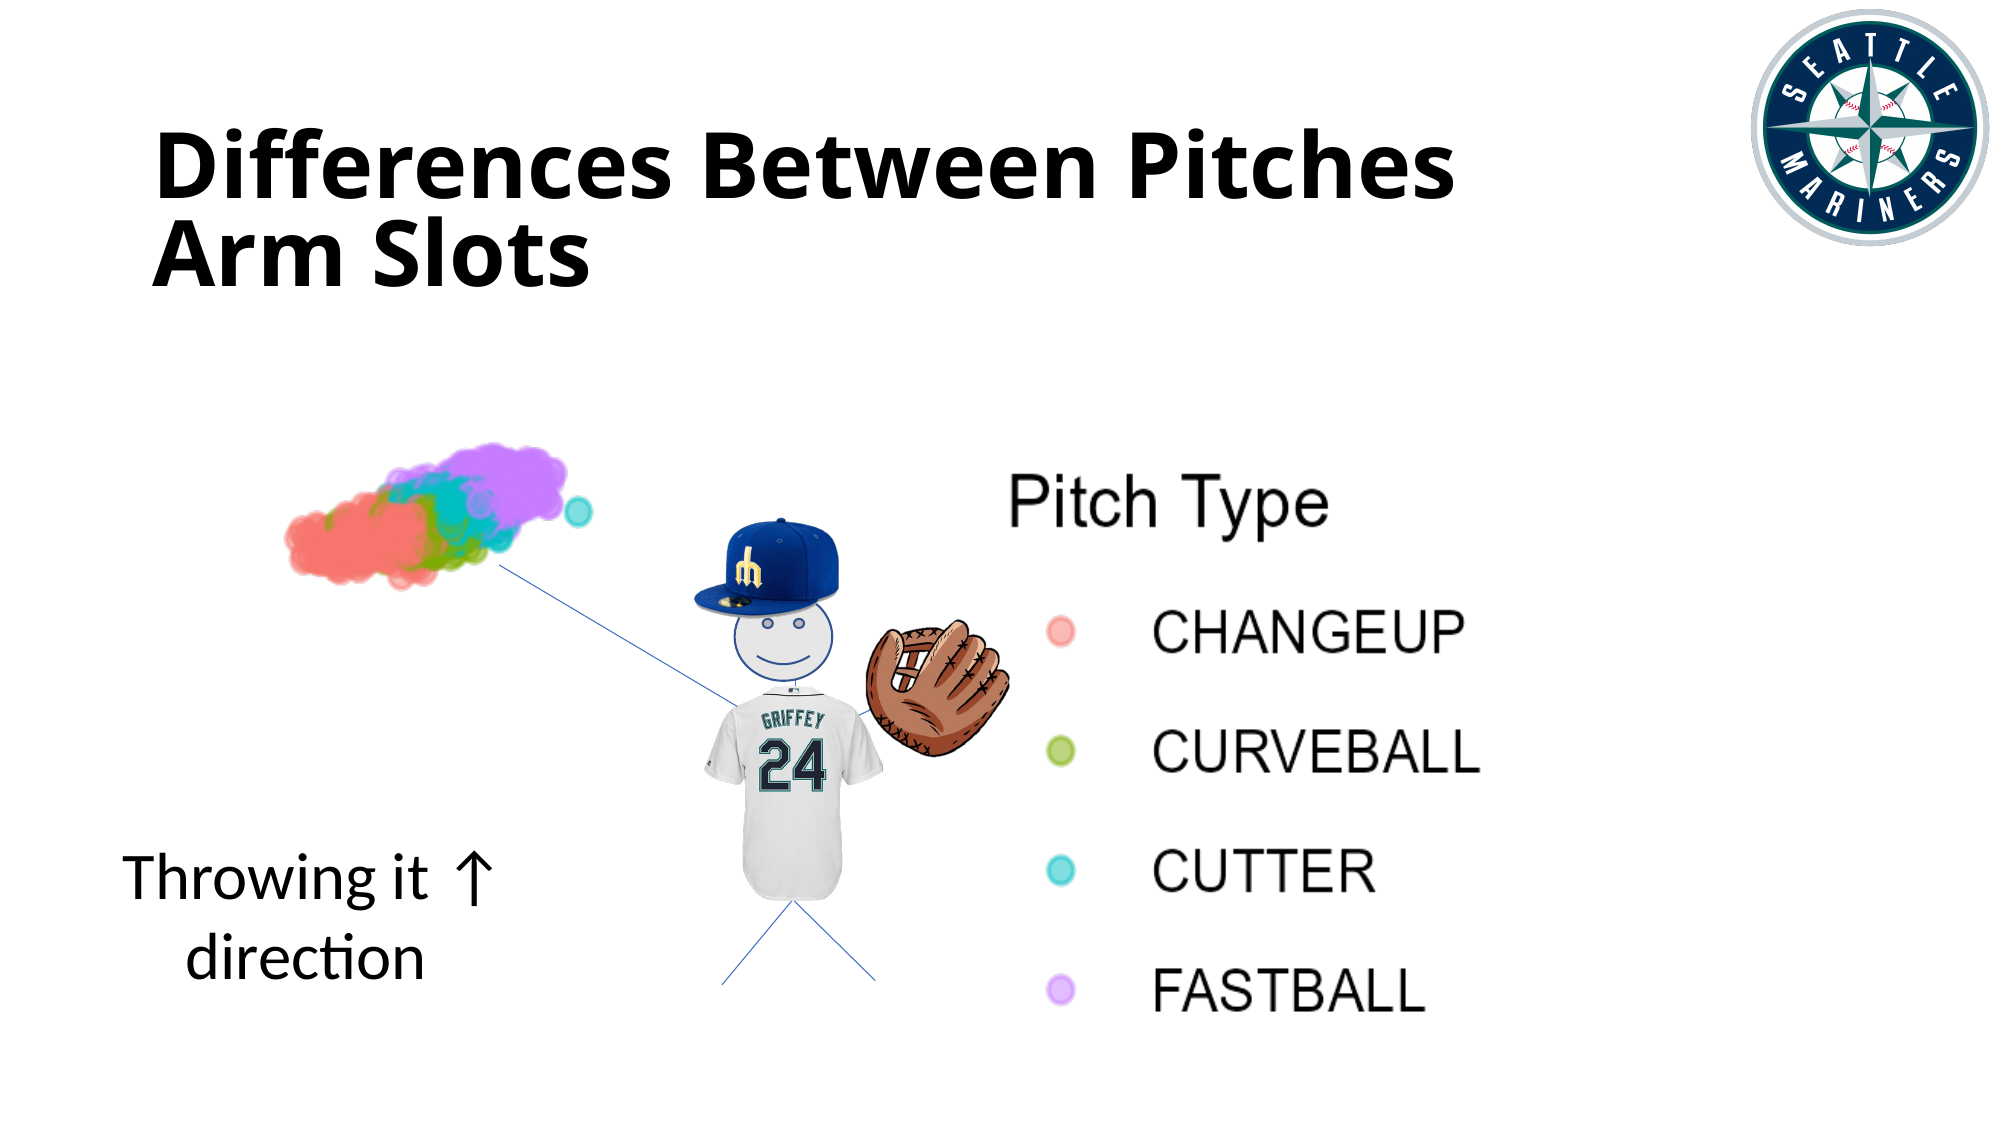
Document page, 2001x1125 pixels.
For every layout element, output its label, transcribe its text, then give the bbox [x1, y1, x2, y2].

text_box Throwing it ↑ direction [81, 825, 231, 1001]
title Differences Between Pitches [137, 59, 1749, 148]
text_box Arm Slots [137, 148, 1863, 366]
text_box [231, 295, 1482, 1125]
picture [704, 686, 885, 901]
picture [1749, 7, 1991, 248]
